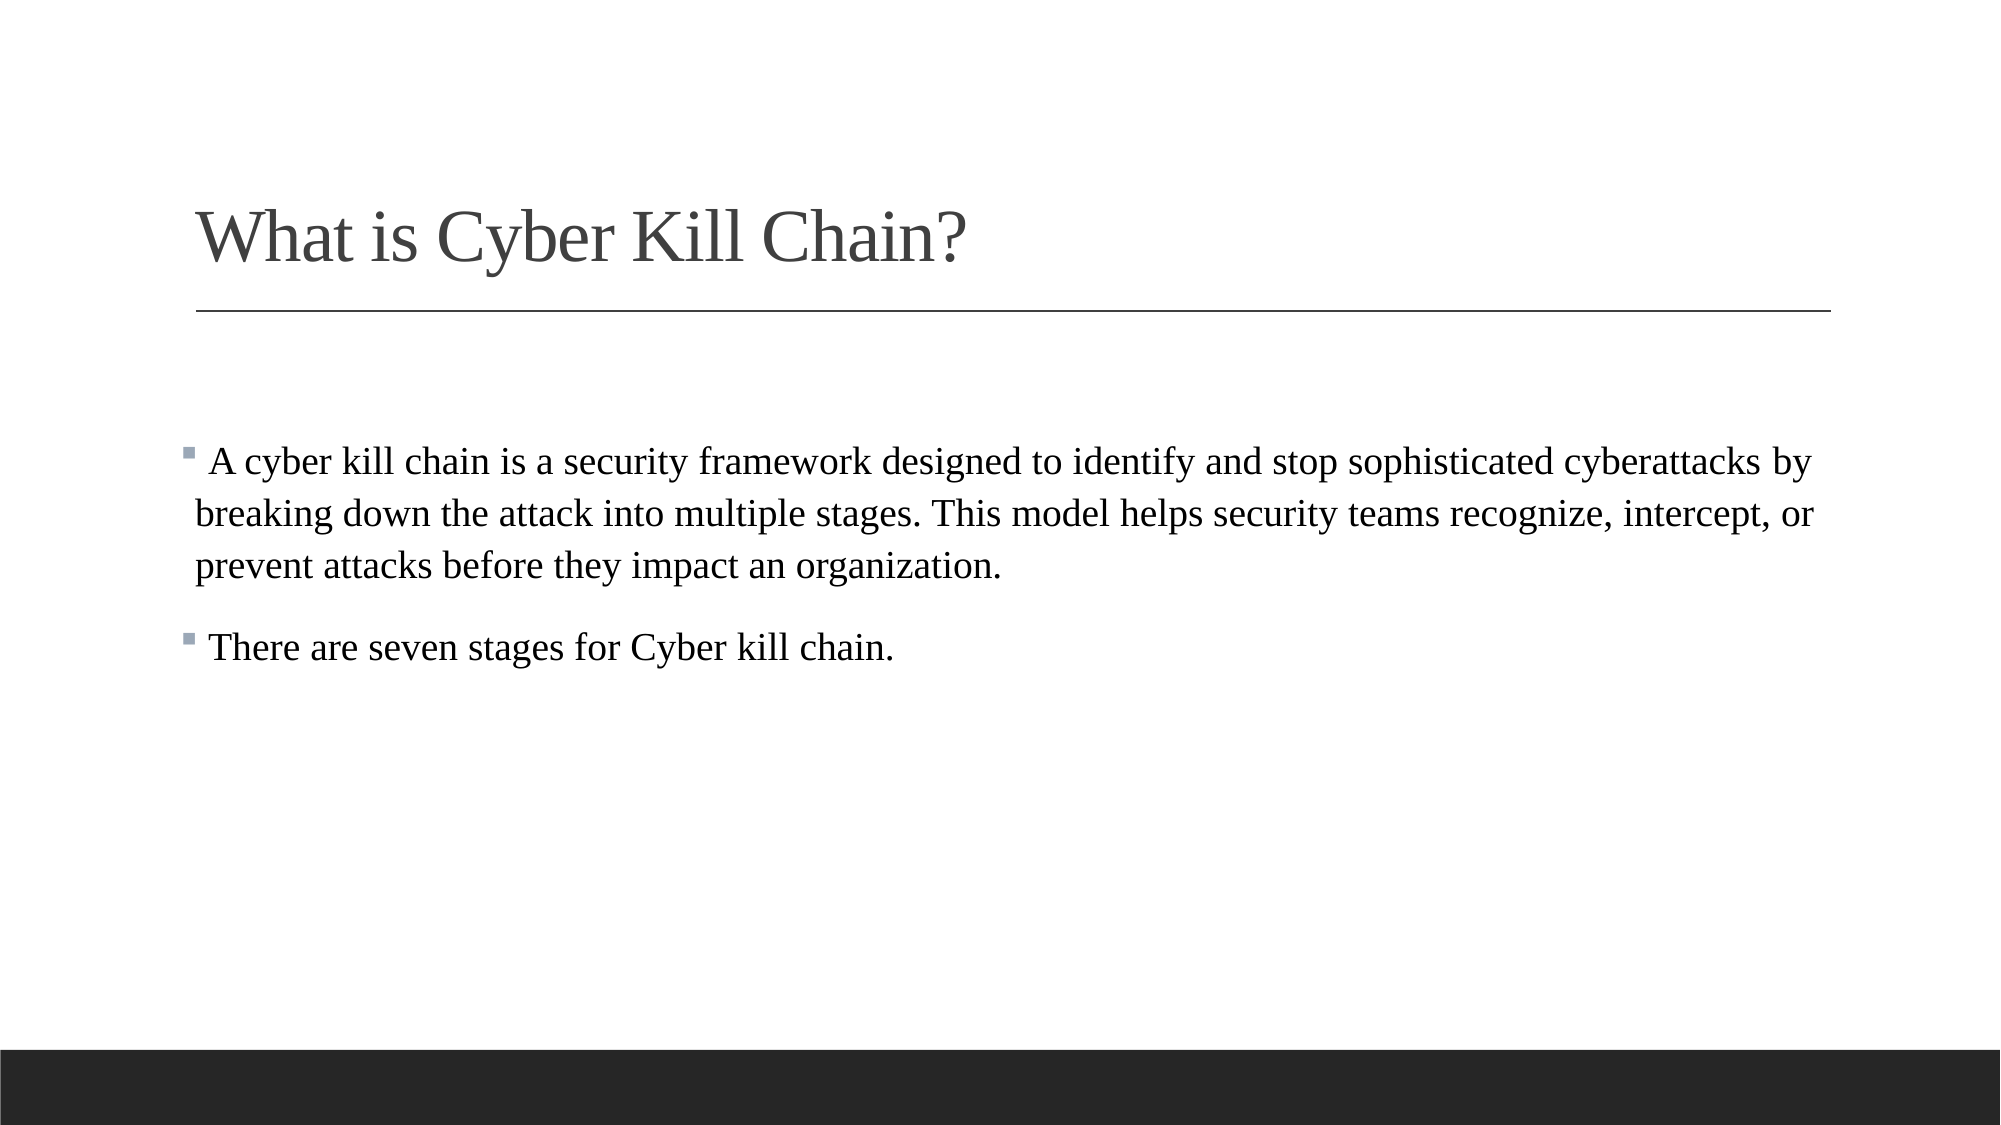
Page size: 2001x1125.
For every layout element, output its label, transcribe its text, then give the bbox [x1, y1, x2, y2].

list A cyber kill chain is a security framework designed to identify and stop sophisticated cyberattacks by breaking down the attack into multiple stages. This model helps security teams recognize, intercept, or prevent attacks before they impact an organization. There are seven stages for Cyber kill chain. [180, 345, 1830, 963]
title What is Cyber Kill Chain? [180, 47, 1830, 285]
